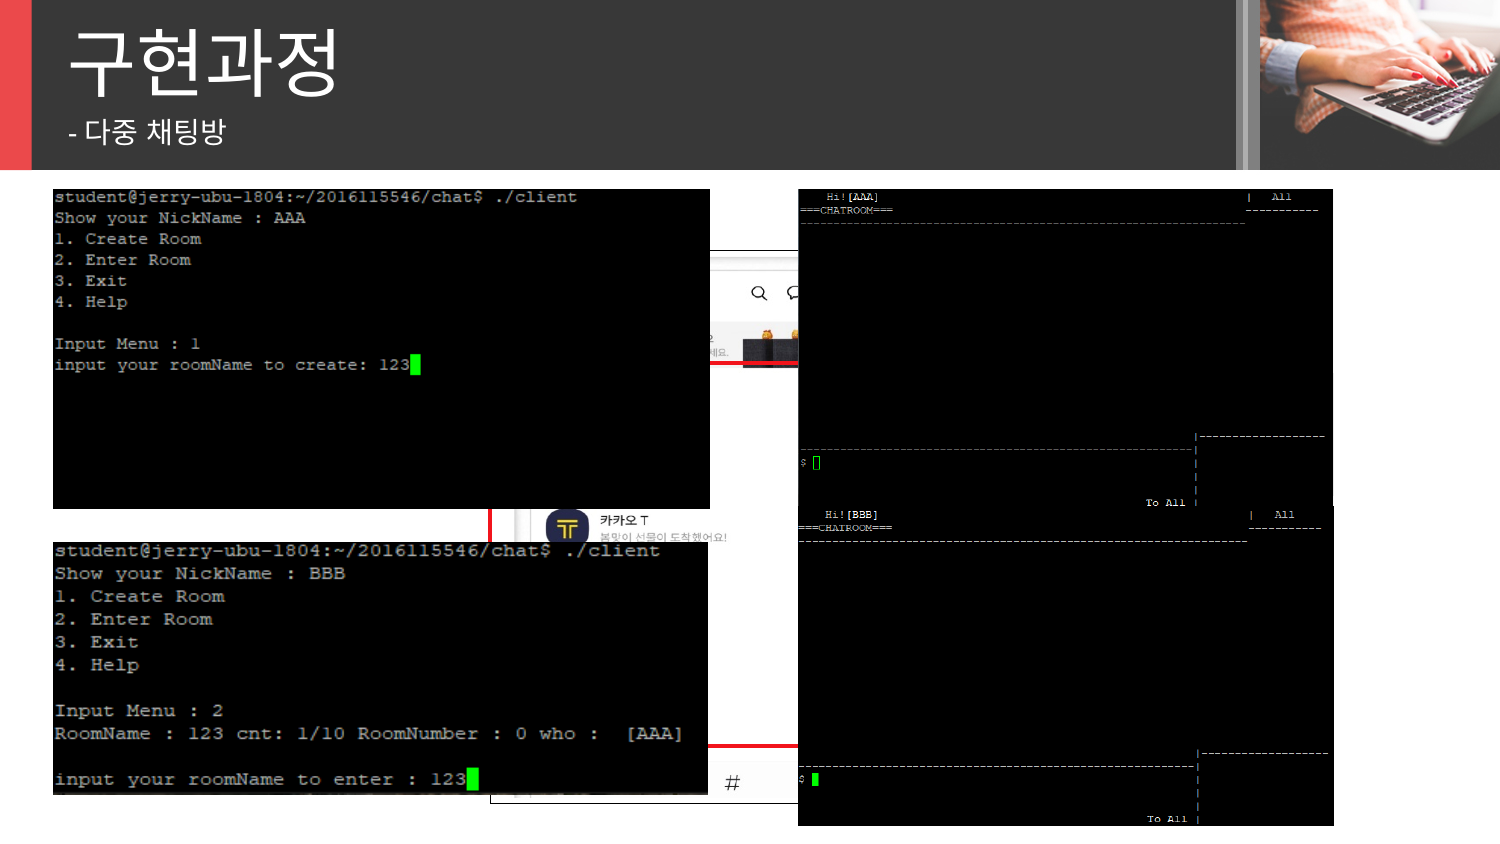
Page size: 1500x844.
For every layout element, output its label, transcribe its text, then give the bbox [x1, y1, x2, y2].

list 구현과정 [53, 13, 1235, 108]
list -다중 채팅방 [53, 108, 1235, 156]
picture [0, 0, 1500, 844]
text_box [489, 249, 793, 804]
